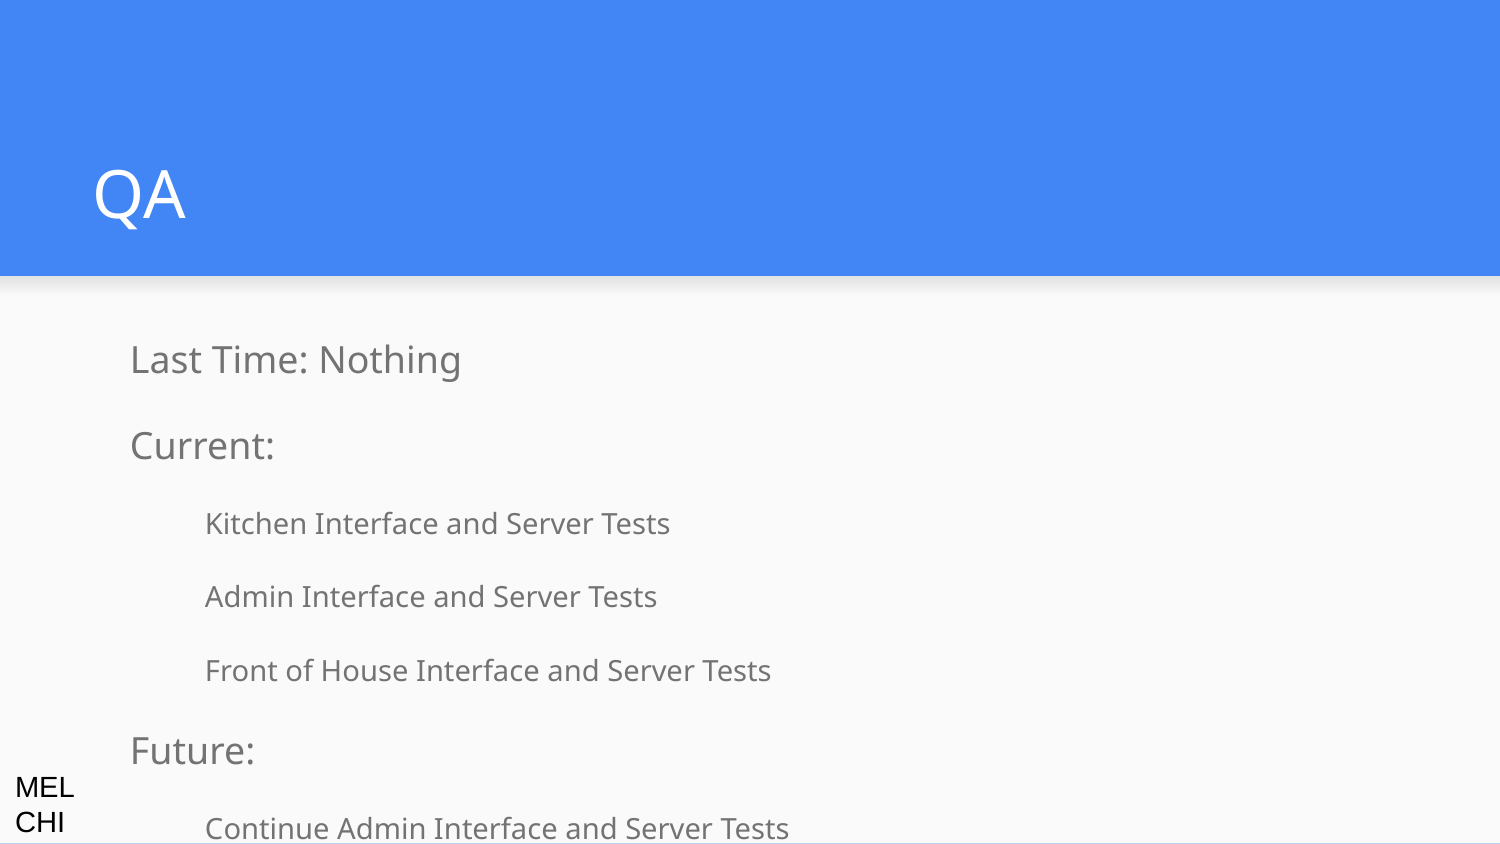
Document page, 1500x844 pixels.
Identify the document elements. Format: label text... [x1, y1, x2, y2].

title QA [77, 121, 1427, 248]
list Last Time: Nothing Current: Kitchen Interface and Server Tests Admin Interface and Server Tests Front of House Interface and Server Tests Future: Continue Admin Interface and Server Tests Continue Front of House Interface and Server Tests [77, 314, 1427, 760]
text_box MEL CHI [0, 753, 99, 836]
